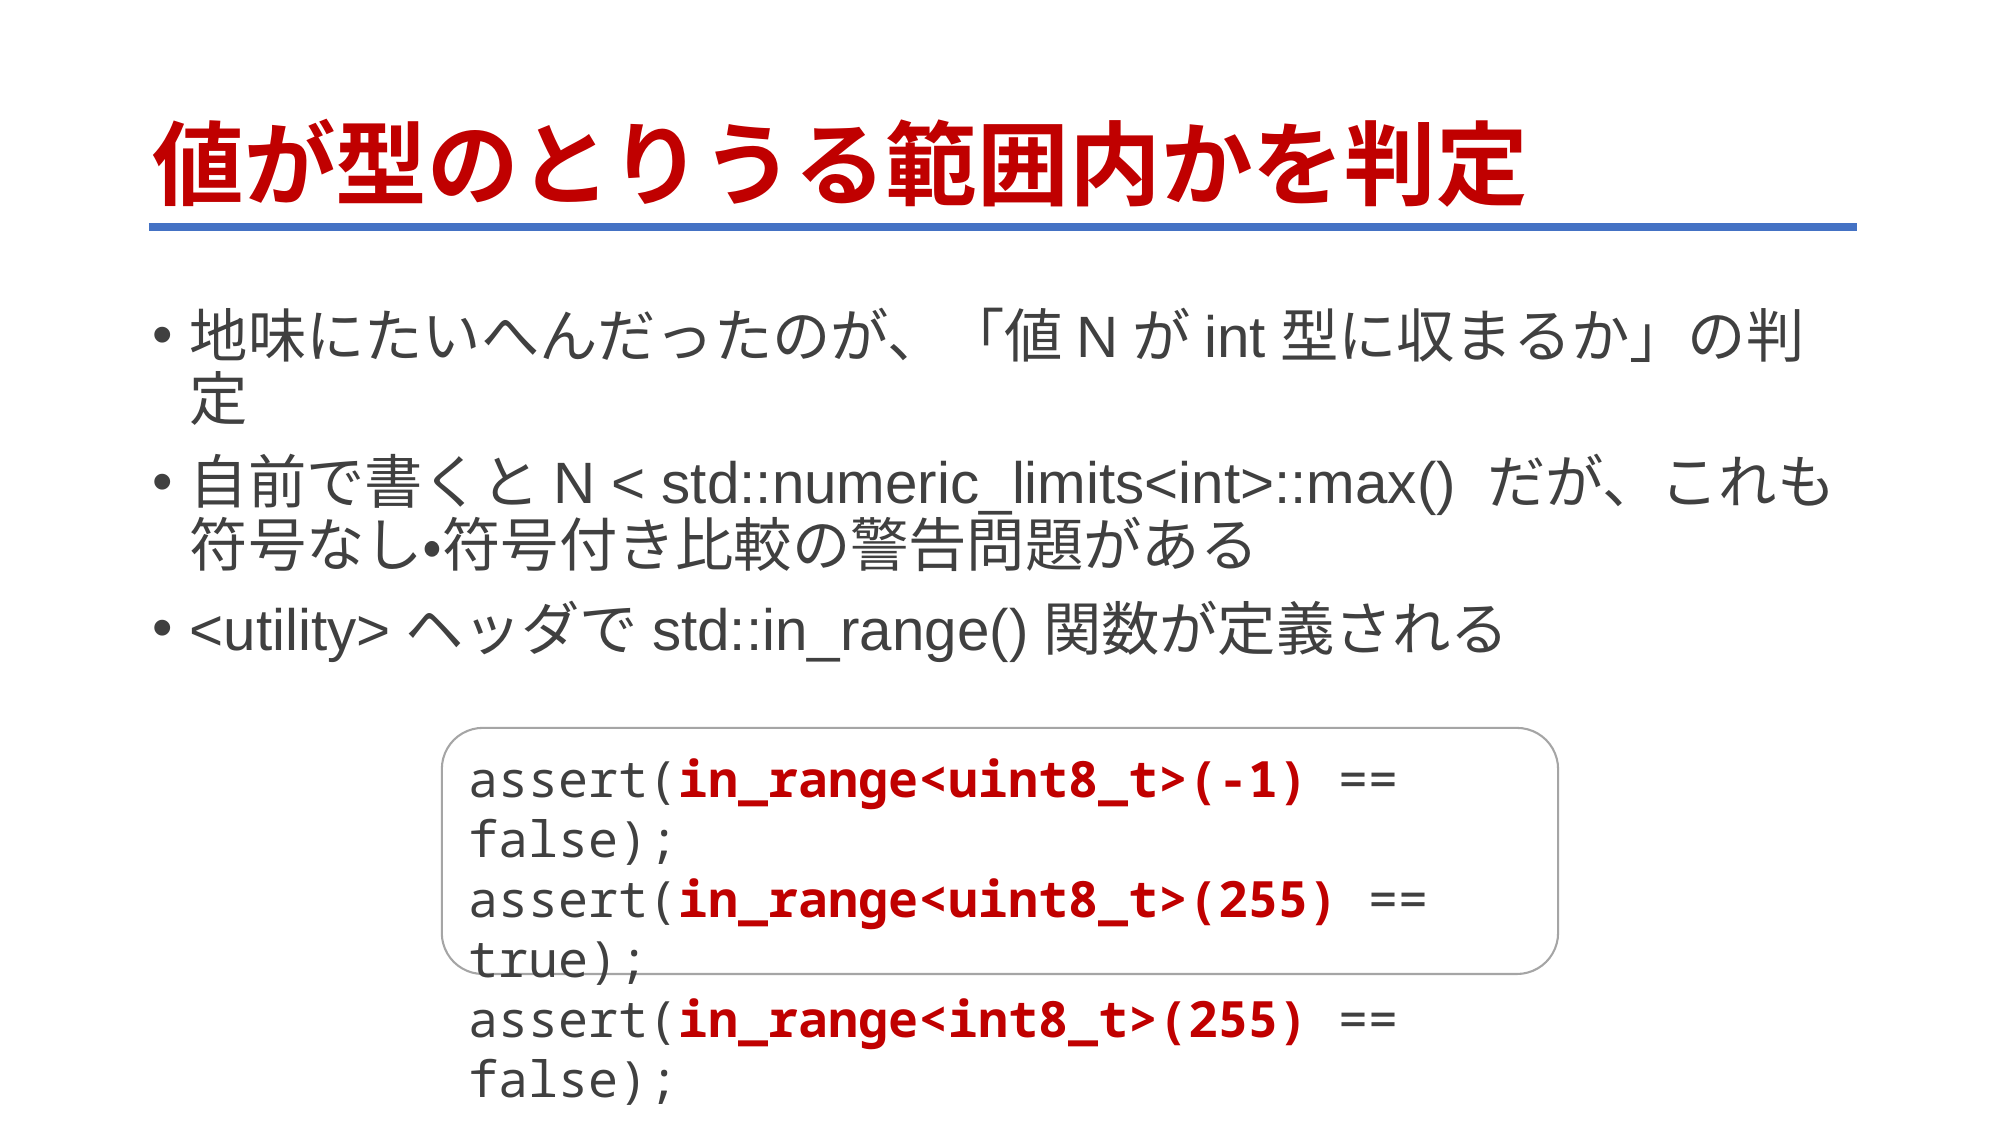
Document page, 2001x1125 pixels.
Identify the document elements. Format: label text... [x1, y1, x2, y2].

text_box assert(in_range<uint8_t>(-1) == false); assert(in_range<uint8_t>(255) == true); assert(in_range<int8_t>(255) == false); [440, 726, 1560, 976]
title 値が型のとりうる範囲内かを判定 [137, 59, 1863, 278]
list 地味にたいへんだったのが、「値Nがint型に収まるか」の判定 自前で書くとN < std::numeric_limits<int>::max() だが、これも符号なし・符号付き比較の警告問題がある <utility>ヘッダでstd::in_range()関数が定義される [137, 299, 1863, 706]
